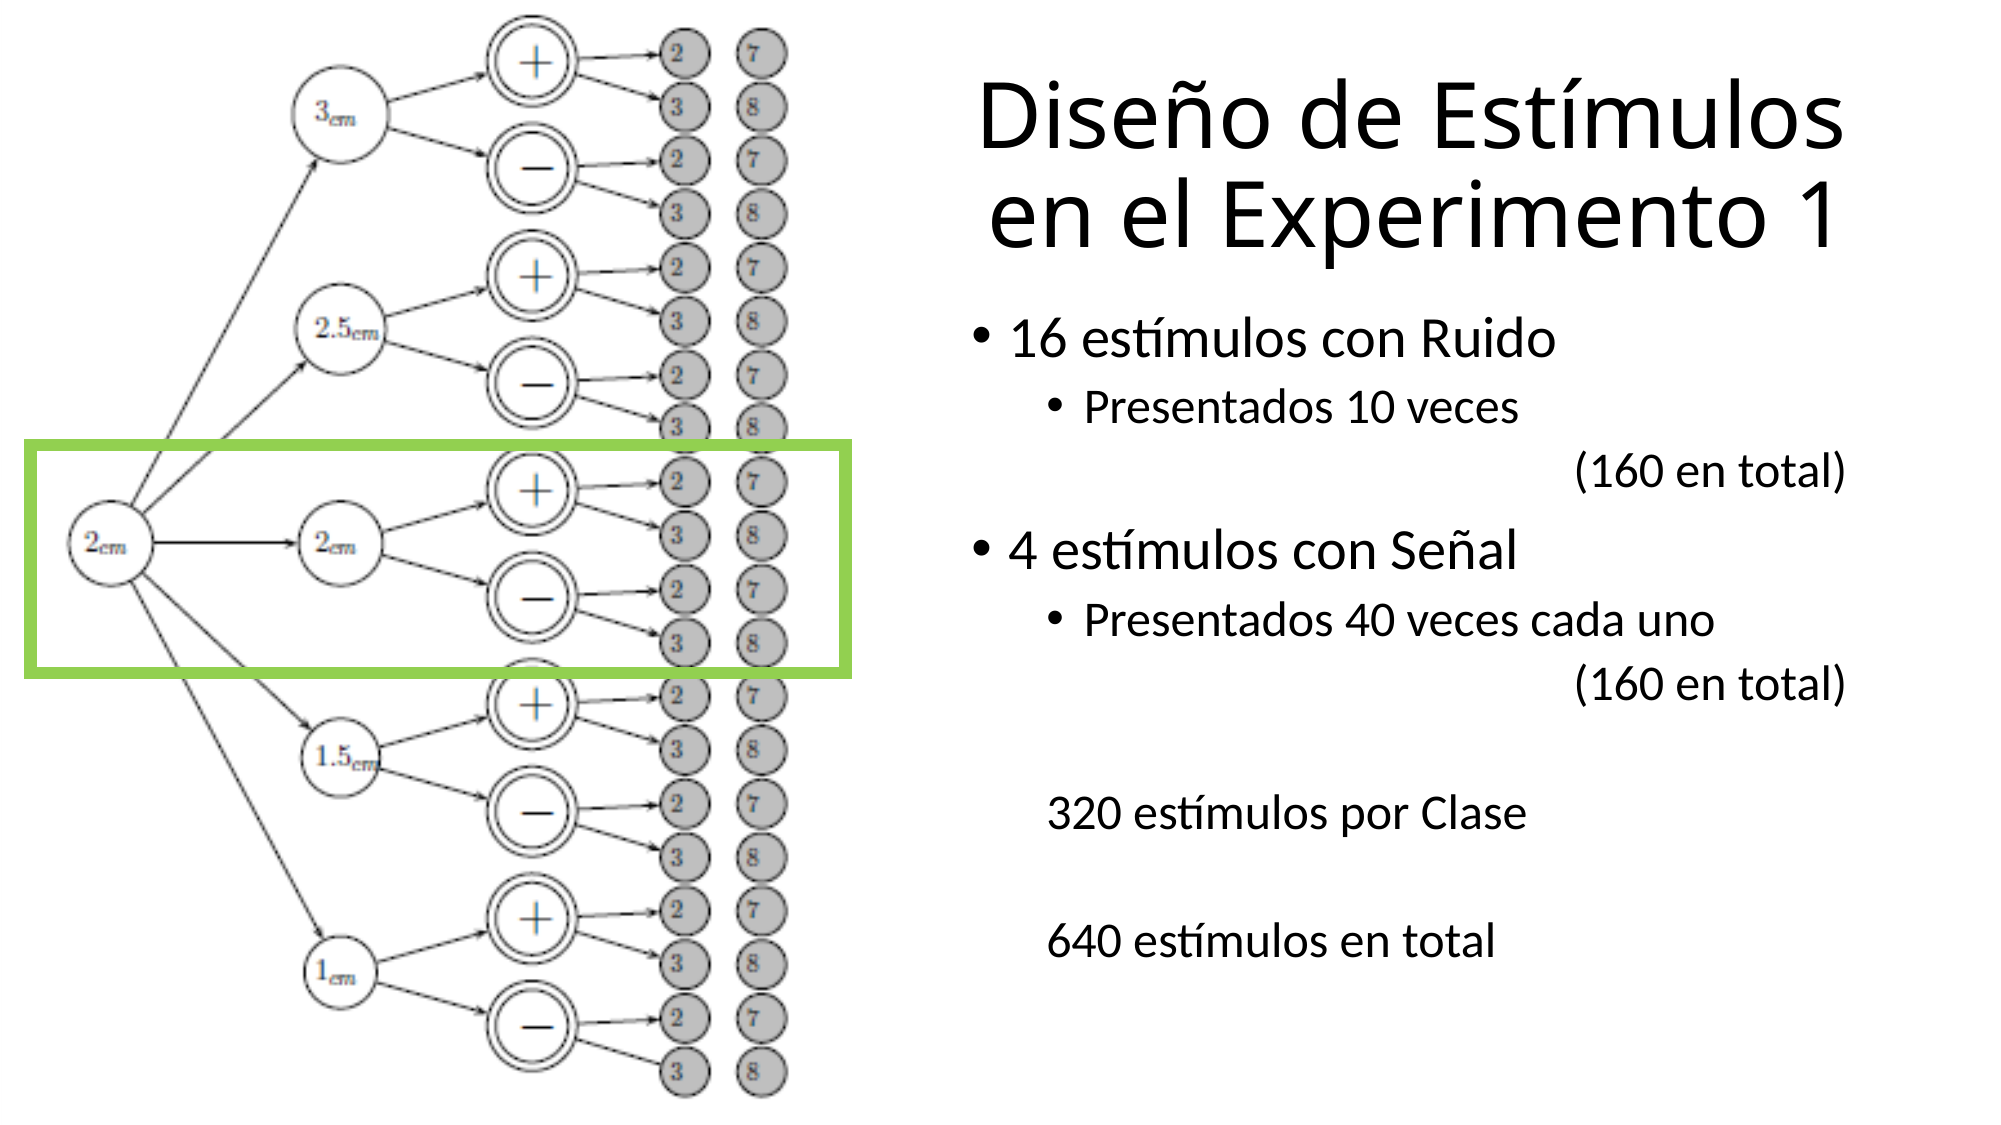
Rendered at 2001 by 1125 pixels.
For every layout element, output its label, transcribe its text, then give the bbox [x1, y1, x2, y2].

list 16 estímulos con Ruido Presentados 10 veces (160 en total) 4 estímulos con Señal Presentados 40 veces cada uno (160 en total) 320 estímulos por Clase 640 estímulos en total [956, 299, 1863, 1014]
title Diseño de Estímulos en el Experimento 1 [957, 59, 1863, 278]
picture [0, 0, 874, 1125]
